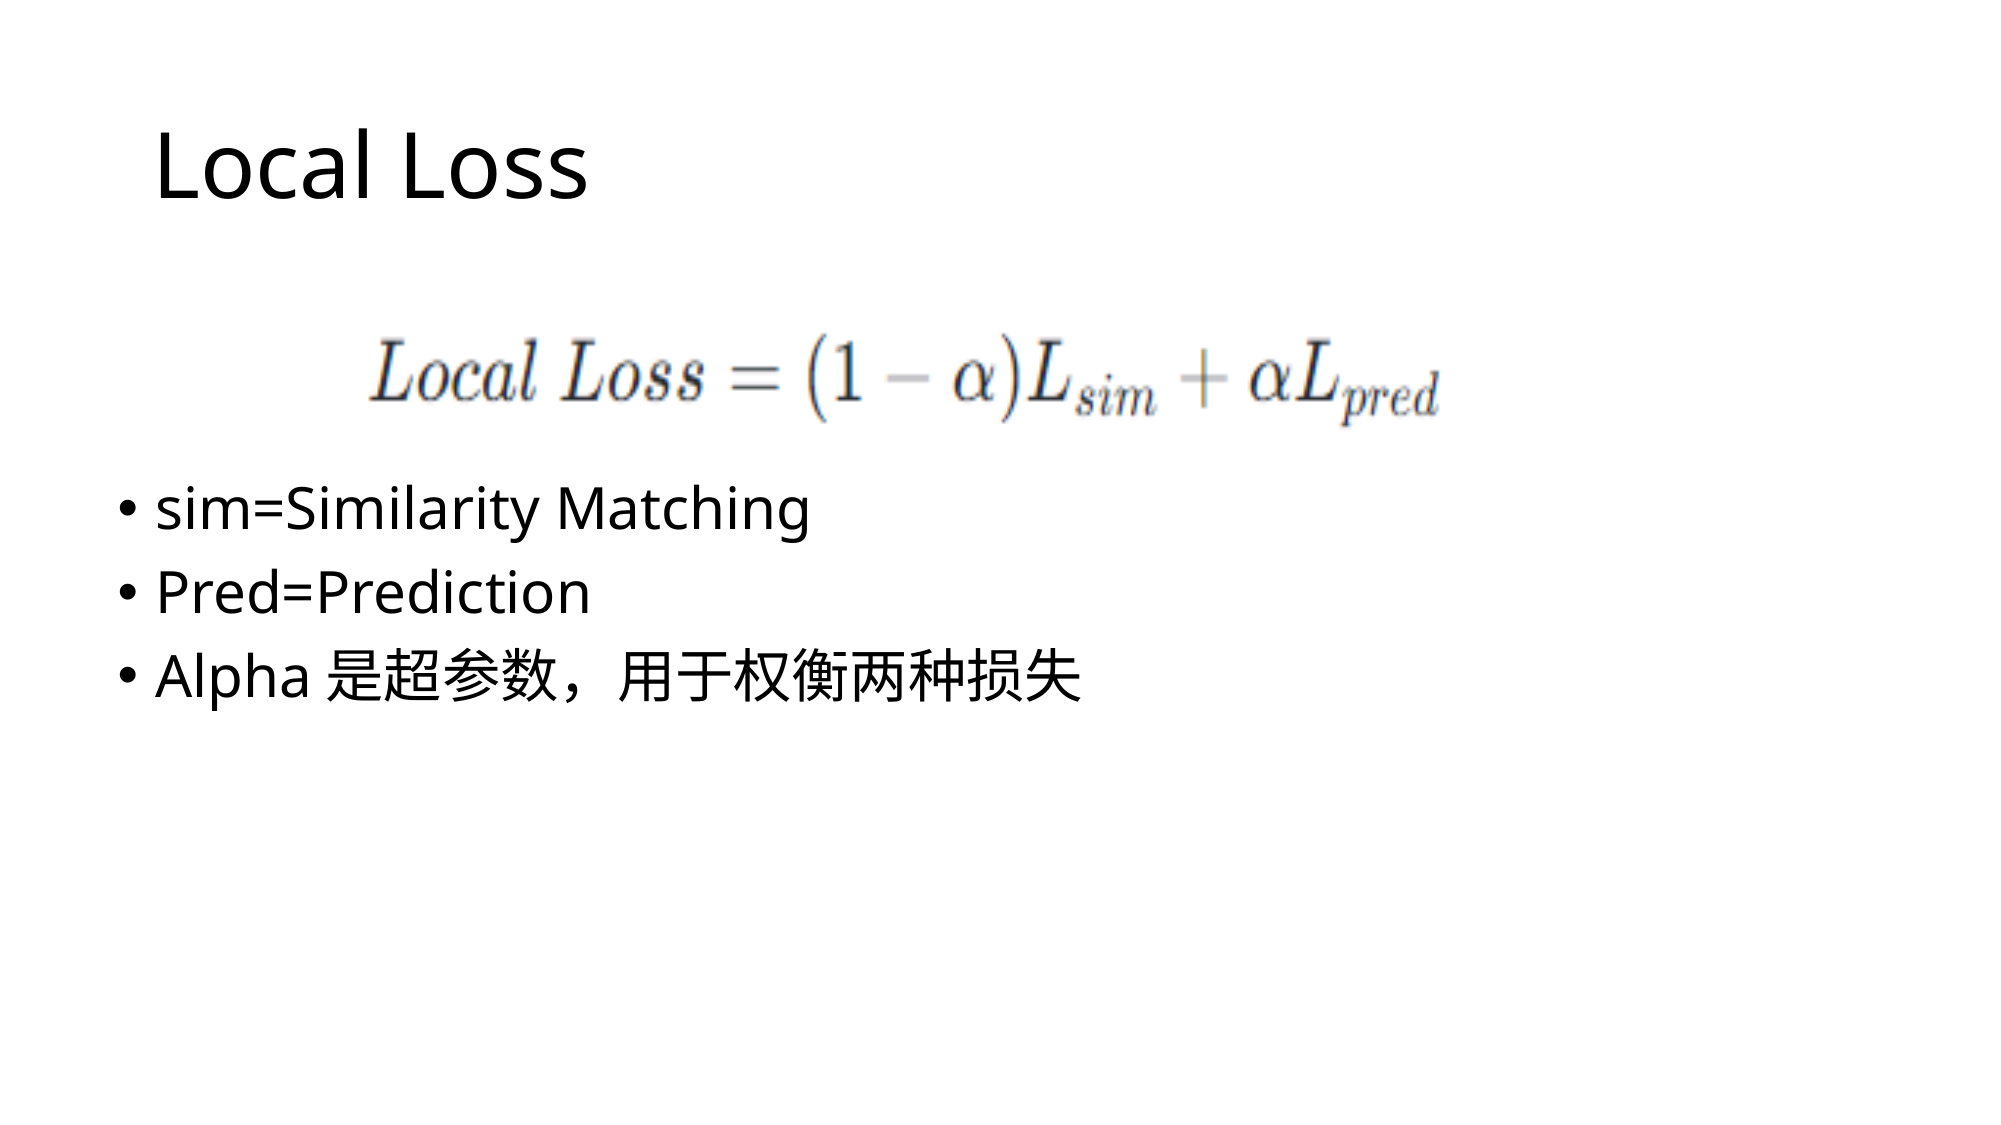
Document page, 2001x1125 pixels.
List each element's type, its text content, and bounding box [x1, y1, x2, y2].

list sim=Similarity Matching Pred=Prediction Alpha是超参数，用于权衡两种损失 [102, 471, 1828, 1125]
picture [332, 254, 1598, 472]
title Local Loss [137, 59, 1863, 278]
